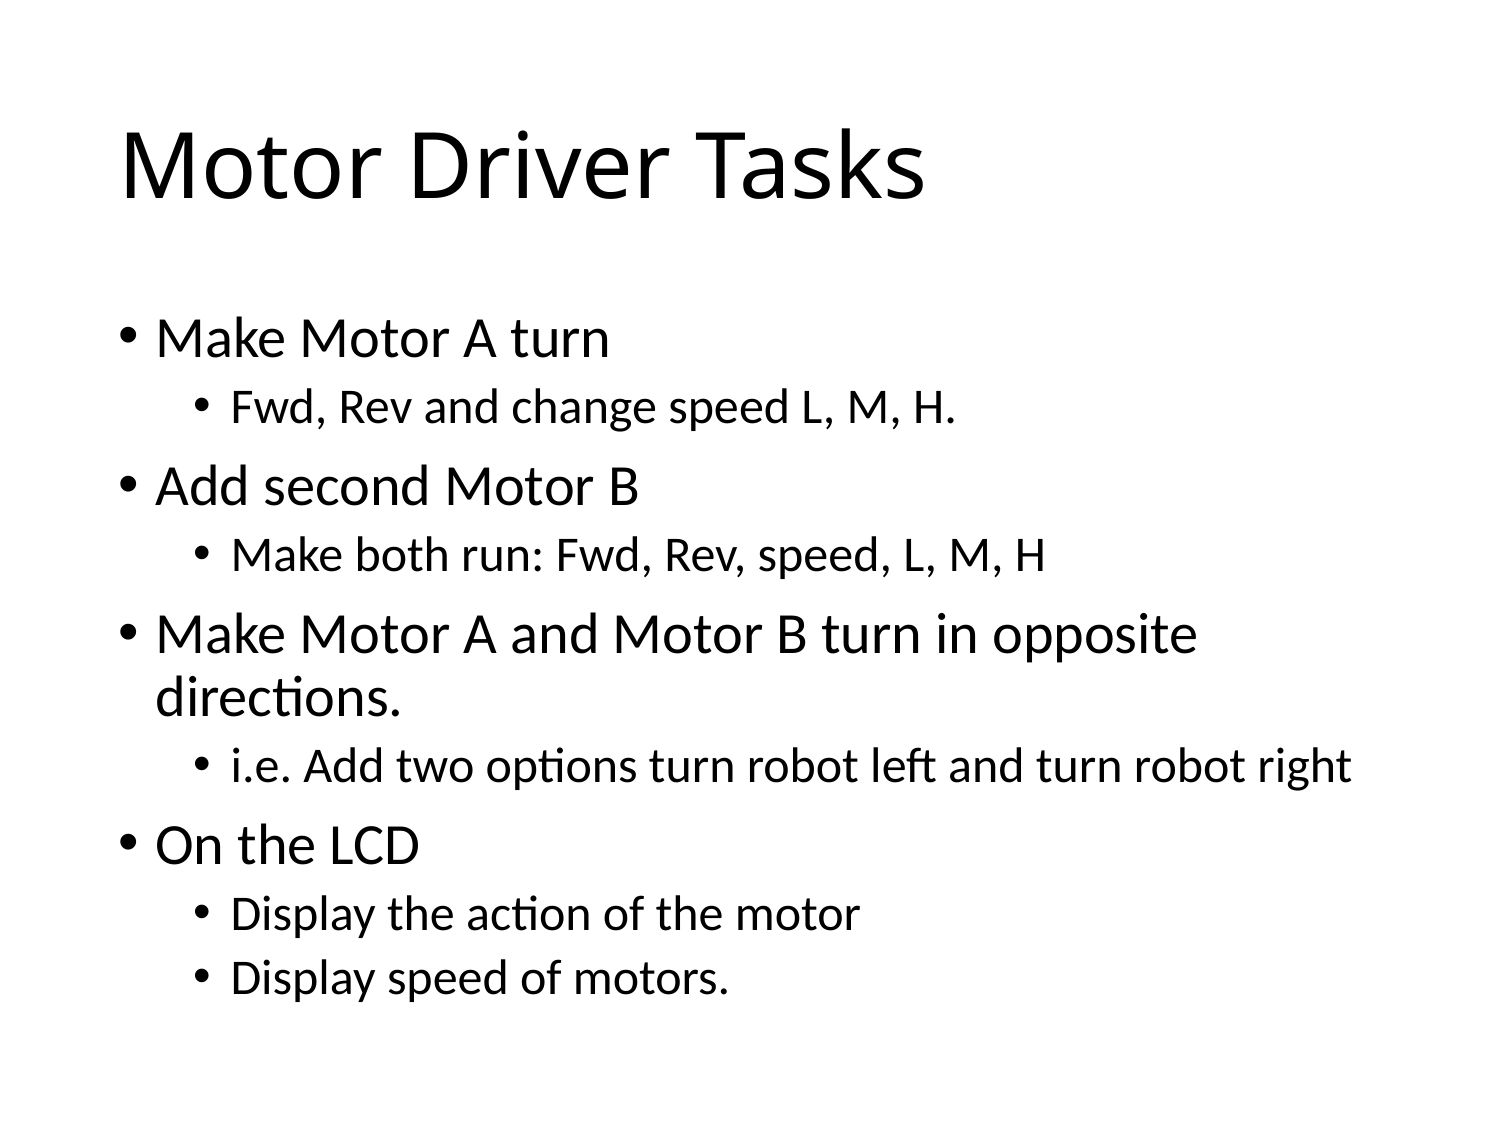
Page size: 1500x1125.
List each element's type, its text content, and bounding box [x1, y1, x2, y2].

title Motor Driver Tasks [103, 59, 1397, 278]
list Make Motor A turn Fwd, Rev and change speed L, M, H. Add second Motor B Make both run: Fwd, Rev, speed, L, M, H Make Motor A and Motor B turn in opposite directions. i.e. Add two options turn robot left and turn robot right On the LCD Display the action of the motor Display speed of motors. [103, 299, 1397, 1014]
